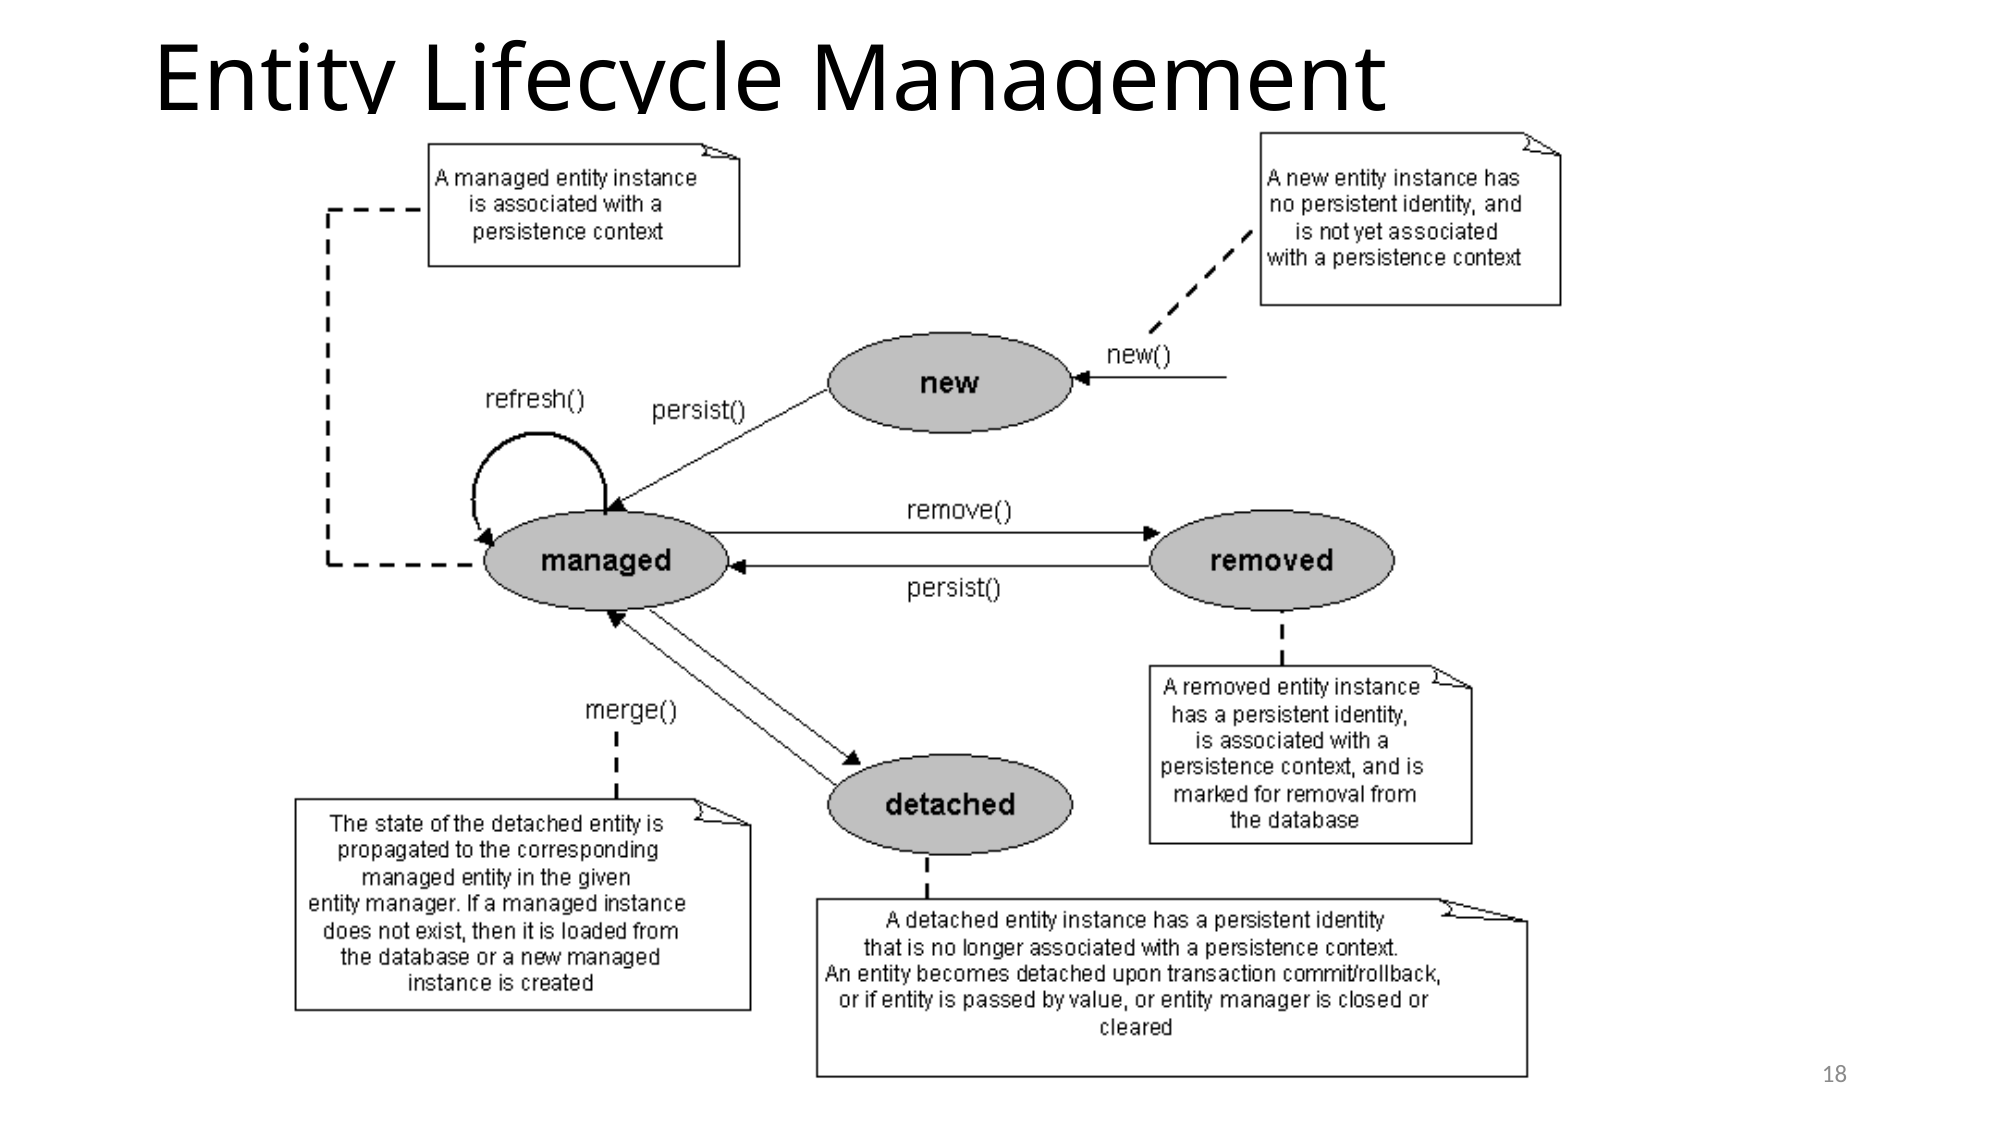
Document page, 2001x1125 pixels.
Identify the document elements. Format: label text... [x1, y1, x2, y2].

slide_number 18 [1412, 1042, 1863, 1103]
picture [284, 114, 1584, 1091]
title Entity Lifecycle Management [137, 0, 1863, 190]
